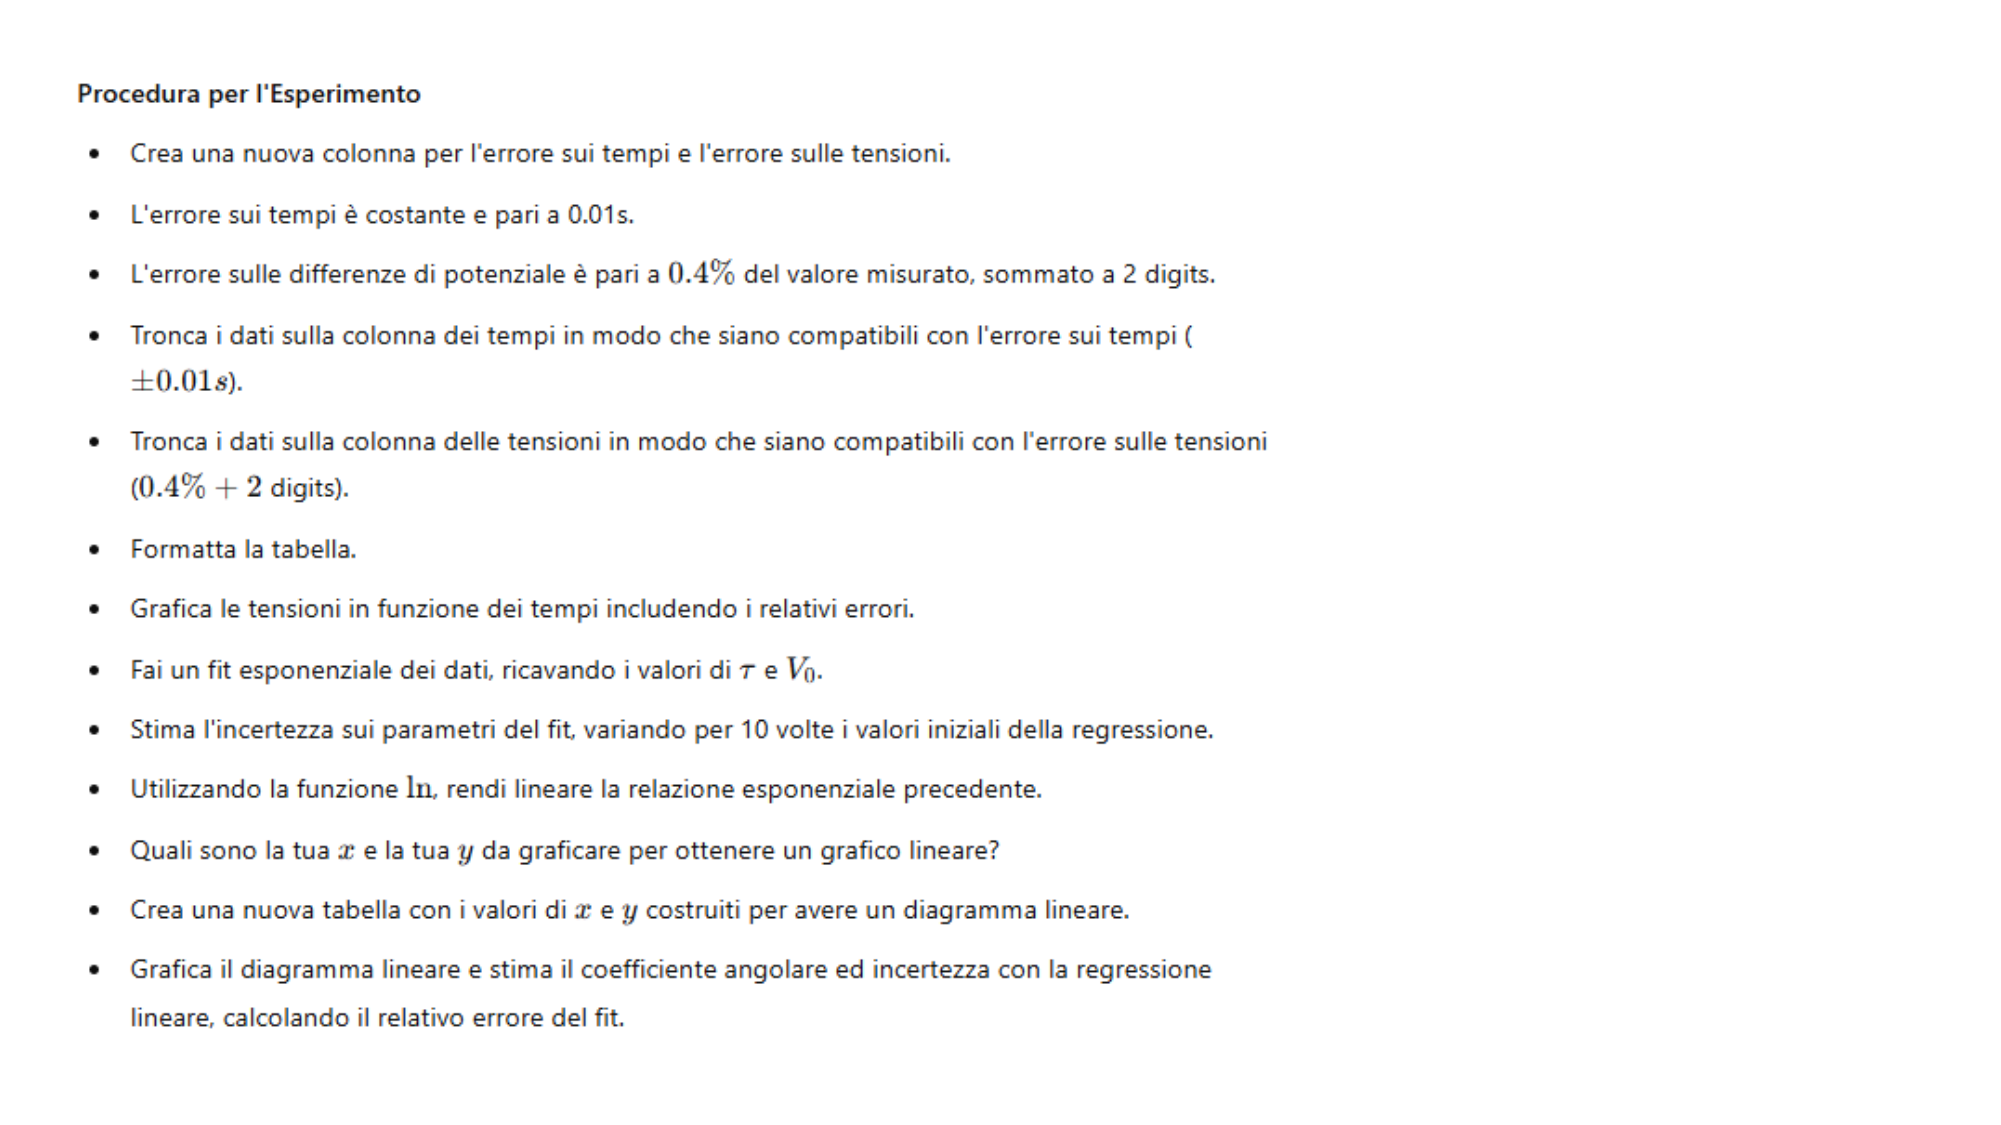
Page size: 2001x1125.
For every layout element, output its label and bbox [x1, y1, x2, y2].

list [48, 62, 1309, 1063]
